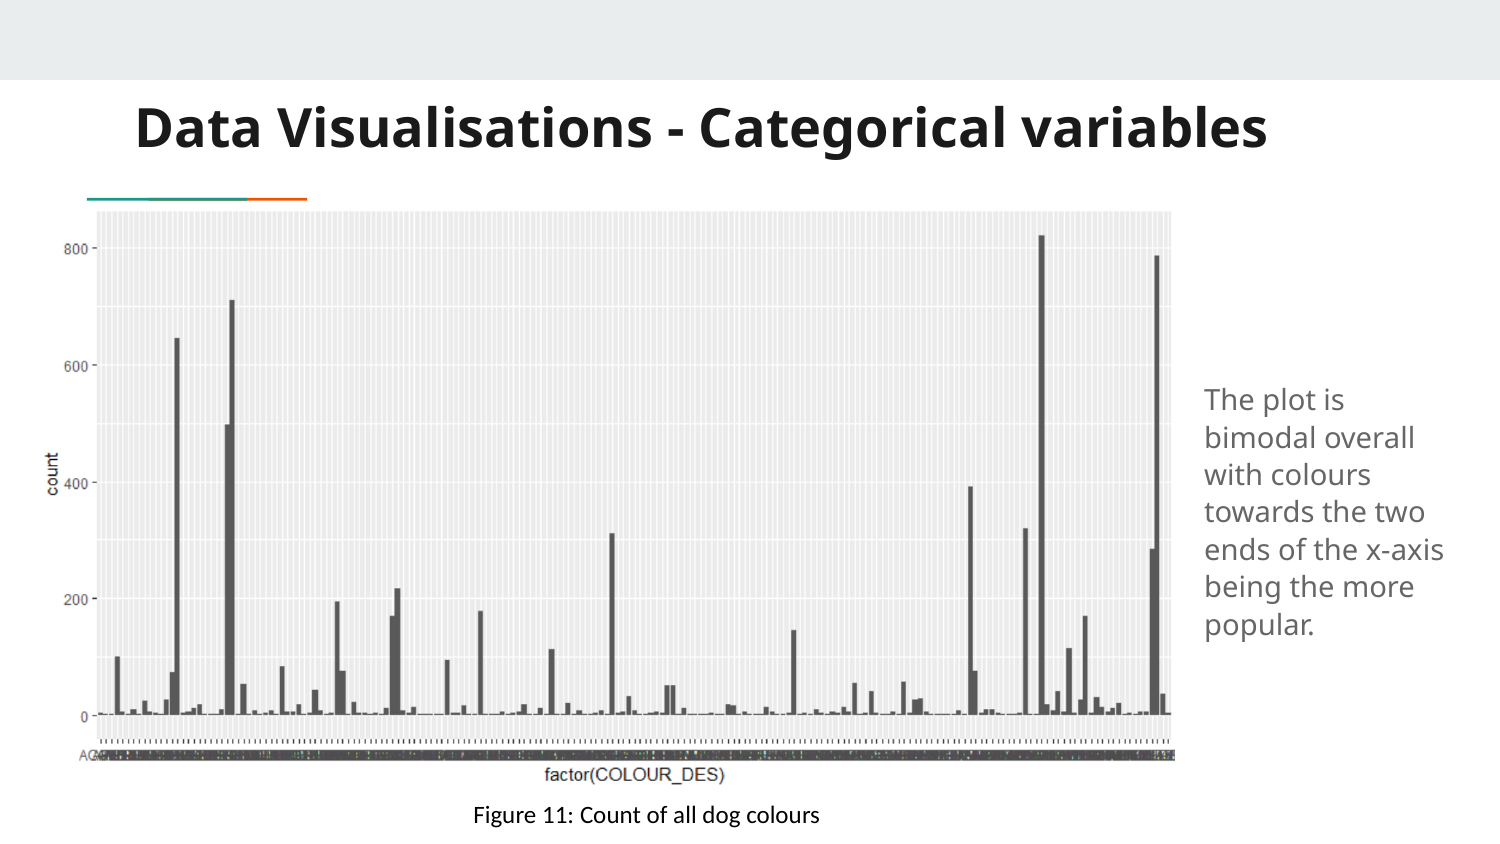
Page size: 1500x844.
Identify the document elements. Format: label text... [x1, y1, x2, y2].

title Data Visualisations - Categorical variables [119, 77, 1422, 174]
list The plot is bimodal overall with colours towards the two ends of the x-axis being the more popular. [1189, 364, 1472, 760]
picture [34, 204, 1175, 787]
text_box Figure 11: Count of all dog colours [308, 795, 986, 827]
